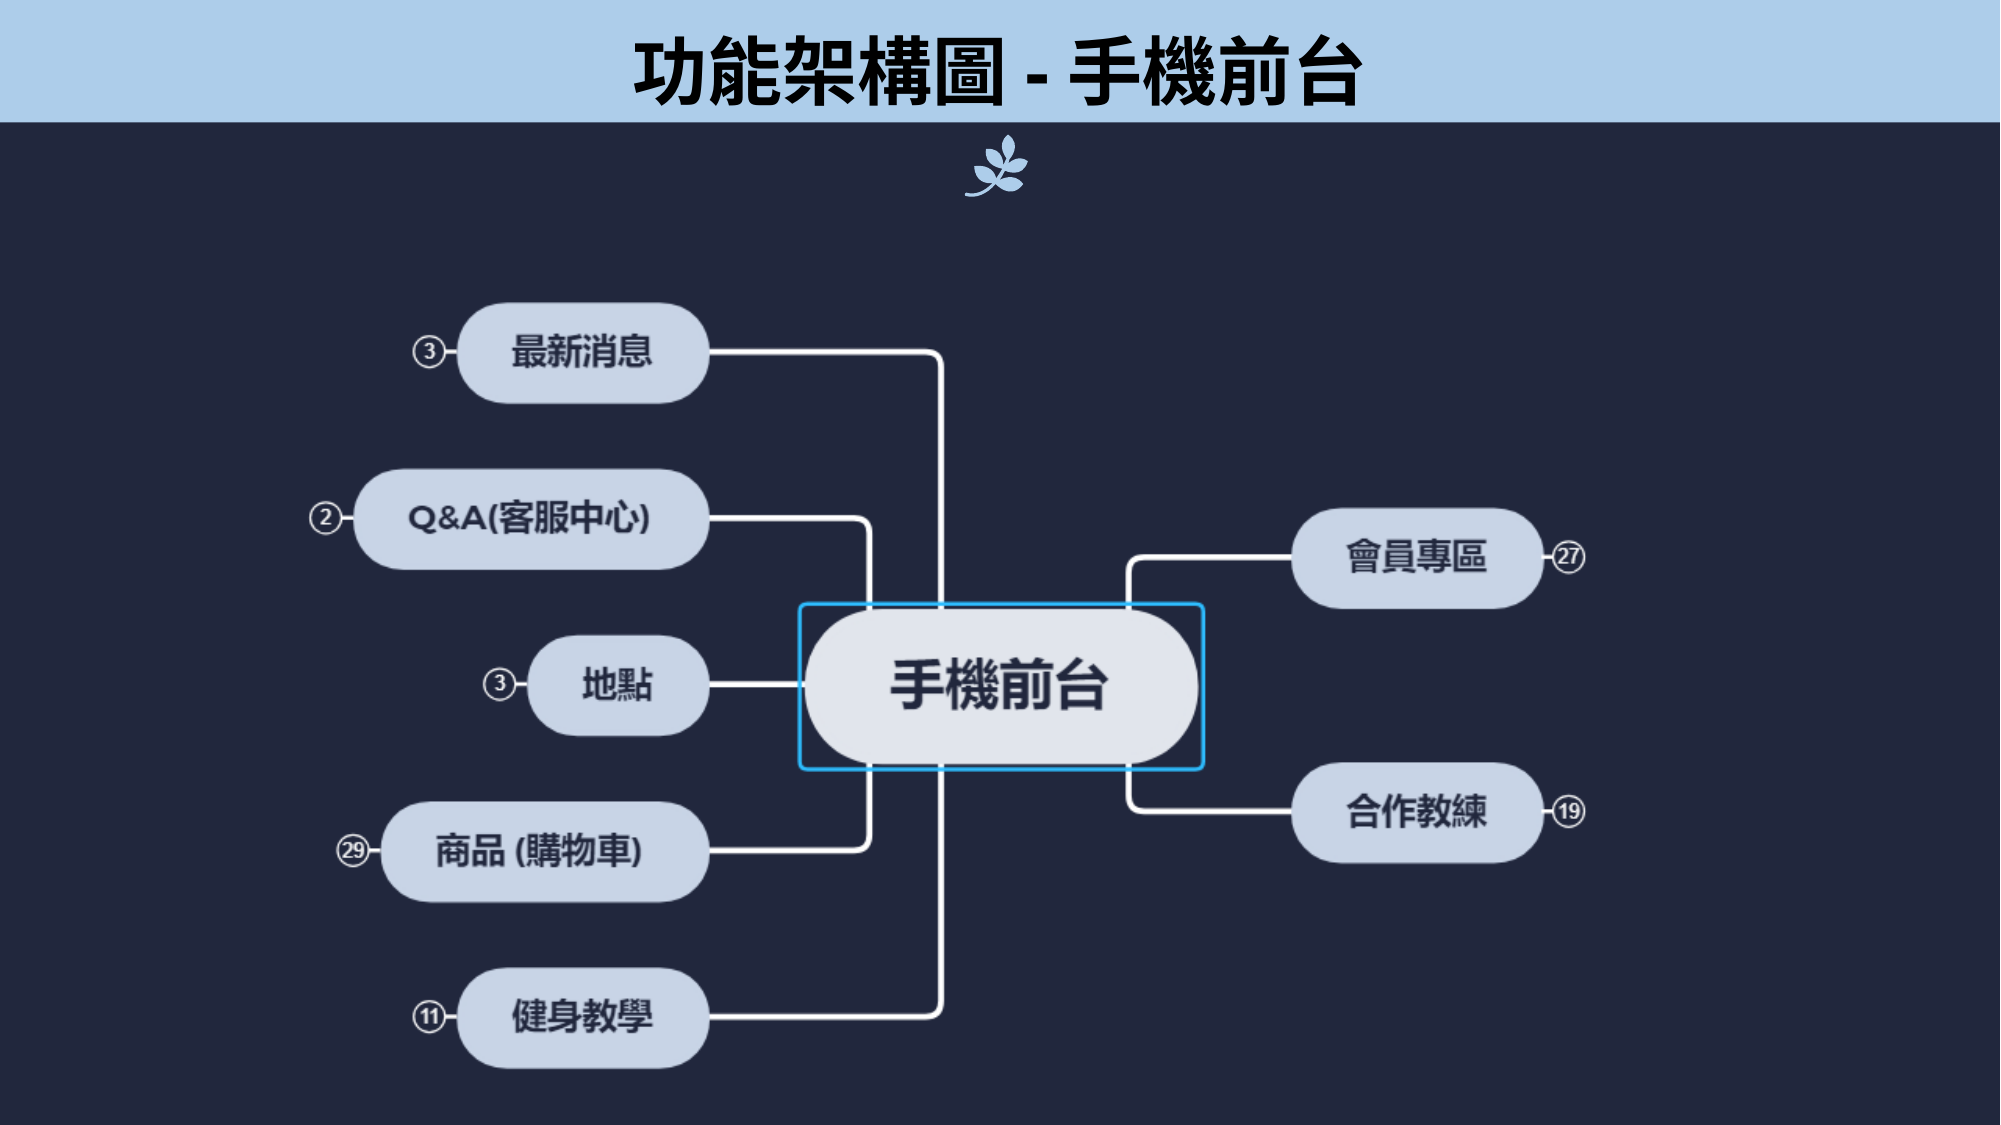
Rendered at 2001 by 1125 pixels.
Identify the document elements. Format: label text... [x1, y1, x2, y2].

text_box [964, 134, 1028, 197]
text_box [0, 123, 2000, 1125]
text_box 功能架構圖-手機前台 [0, 0, 2000, 123]
picture [293, 295, 1624, 1077]
